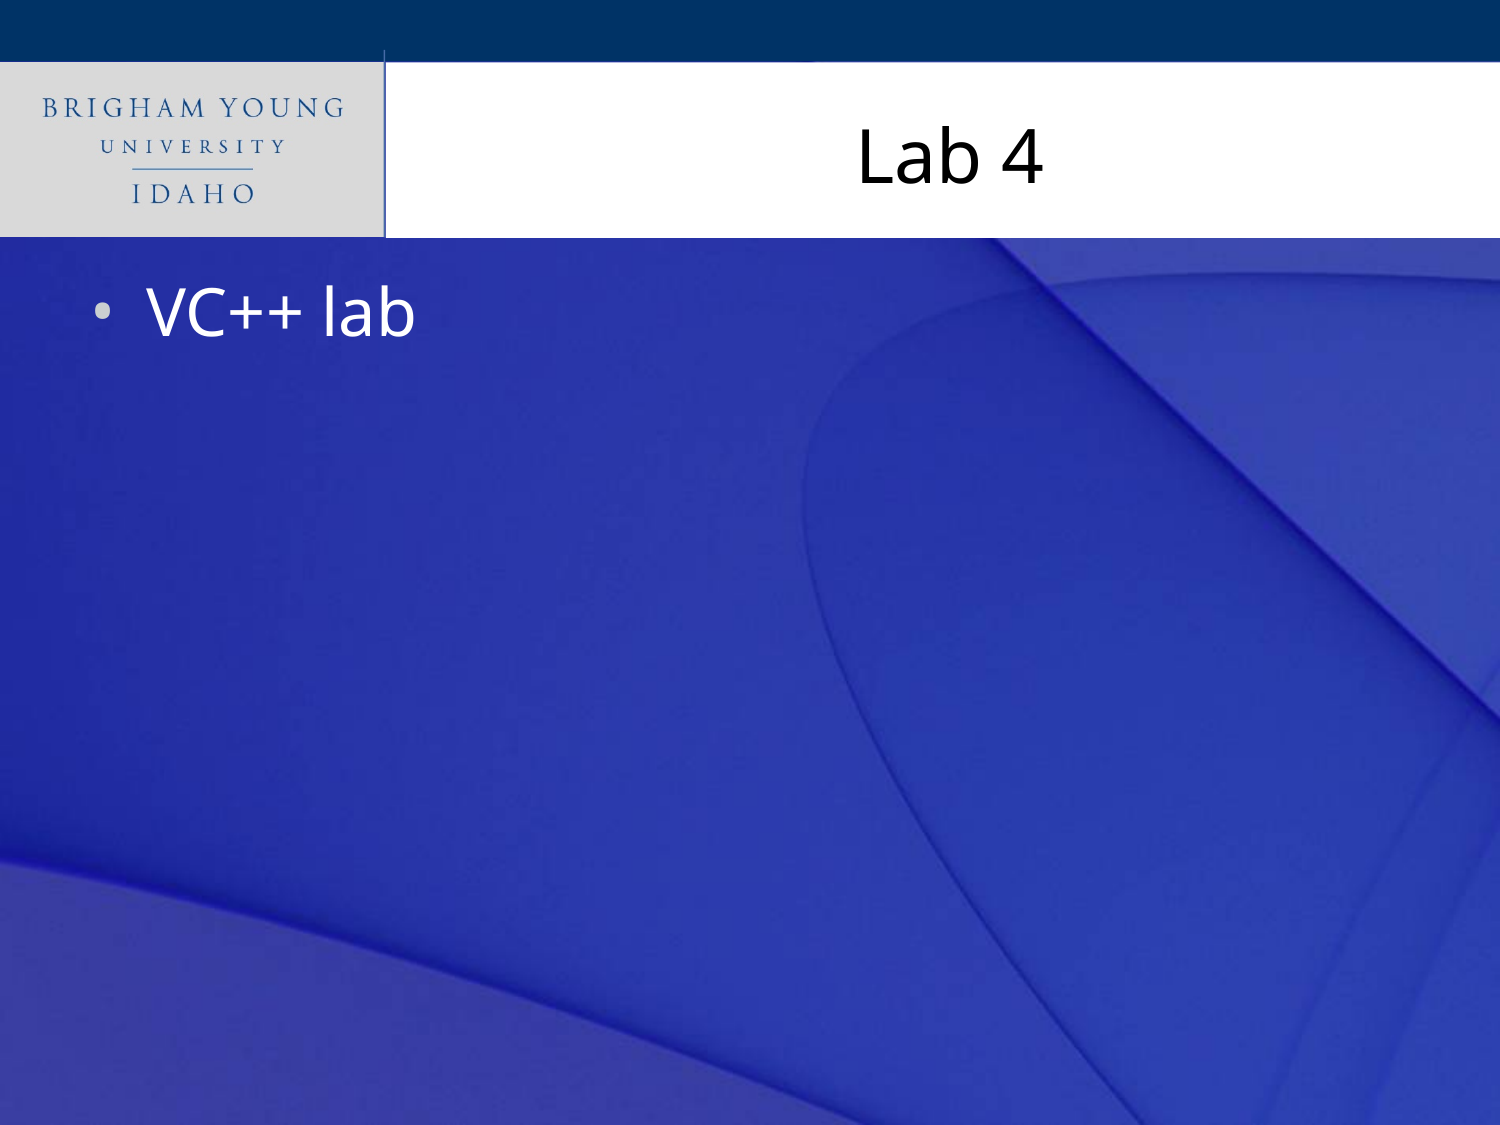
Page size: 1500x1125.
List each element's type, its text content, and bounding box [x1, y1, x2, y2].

list VC++ lab [75, 262, 1425, 1005]
title Lab 4 [399, 75, 1500, 233]
picture [0, 62, 1500, 1125]
